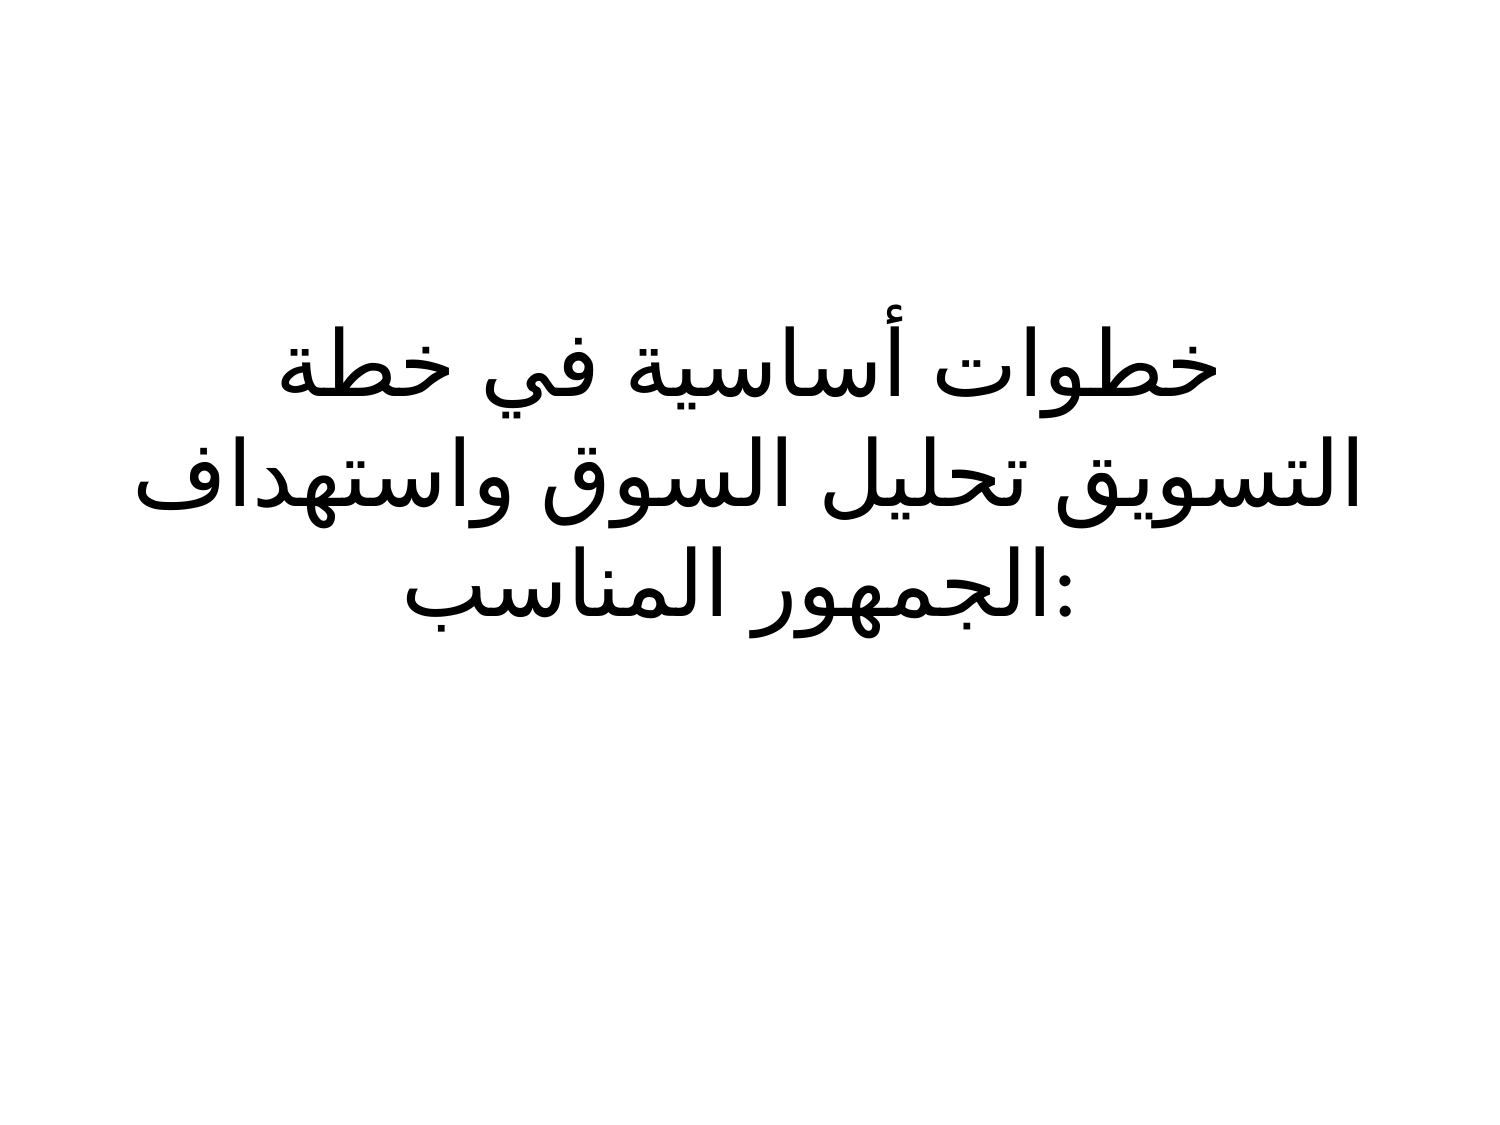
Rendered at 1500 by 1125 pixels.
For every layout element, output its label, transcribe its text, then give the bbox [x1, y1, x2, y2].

title خطوات أساسية في خطة التسويق تحليل السوق واستهداف الجمهور المناسب: [112, 349, 1388, 591]
